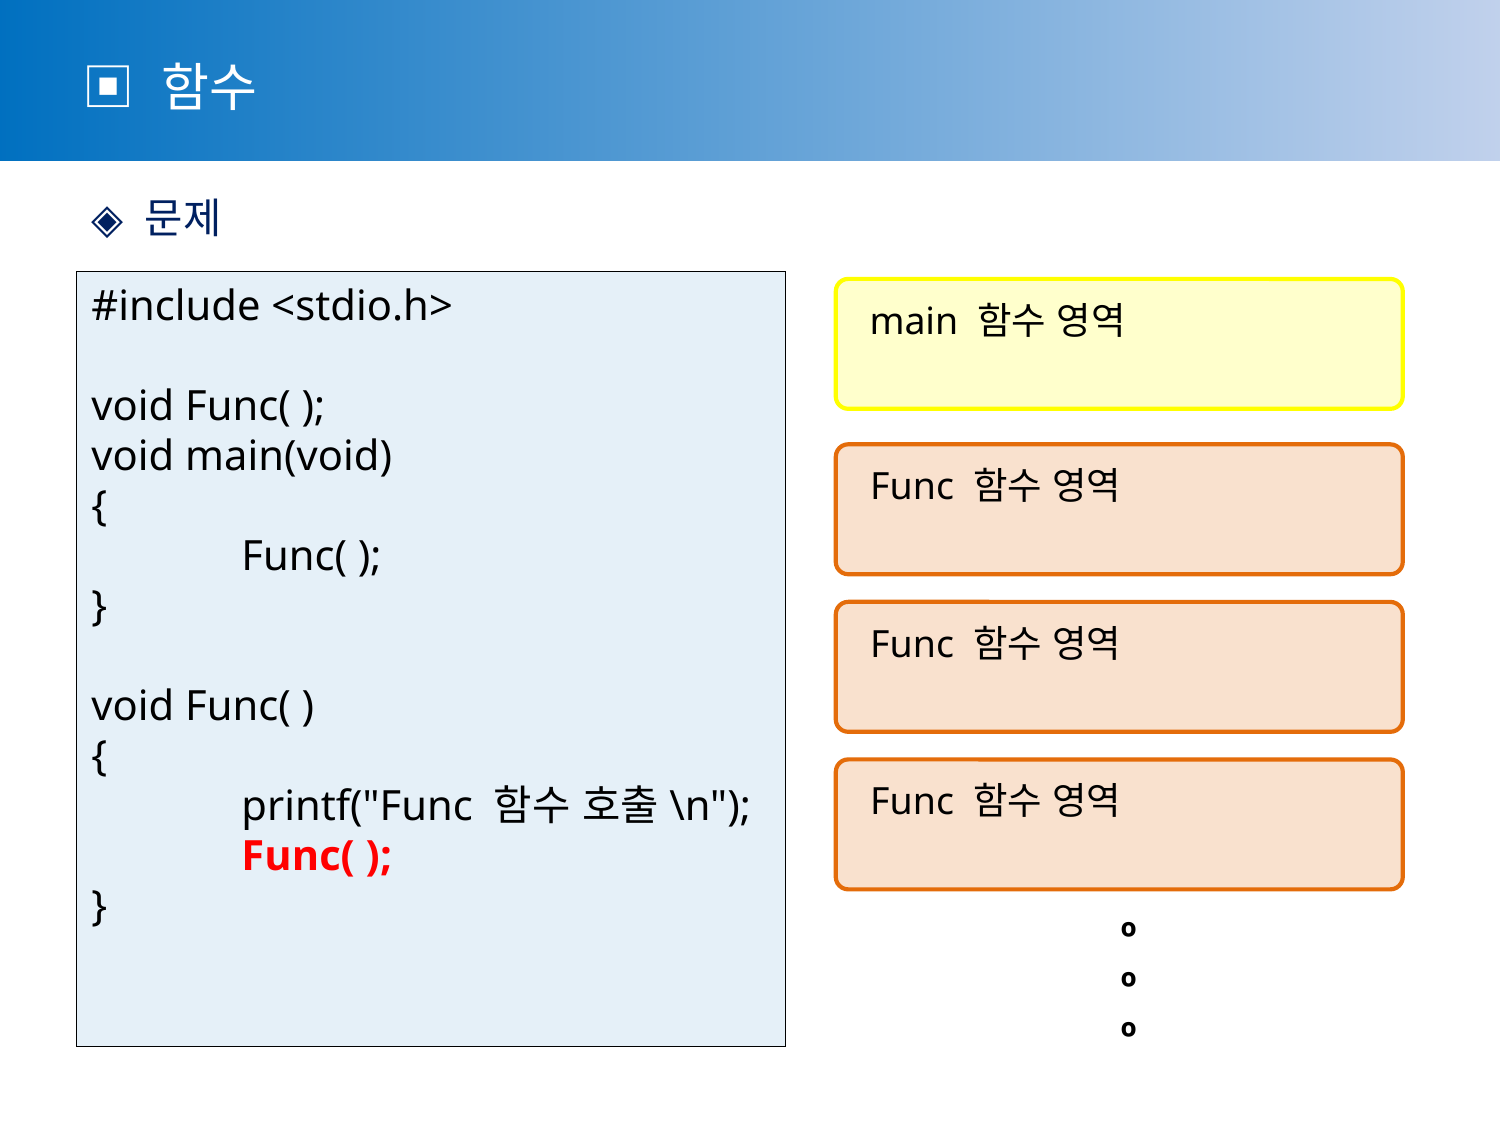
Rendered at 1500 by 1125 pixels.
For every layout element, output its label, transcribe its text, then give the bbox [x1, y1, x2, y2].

text_box º º º [1105, 903, 1152, 1069]
text_box [410, 0, 414, 161]
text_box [835, 759, 1404, 890]
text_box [835, 444, 1404, 575]
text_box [835, 278, 1404, 410]
text_box #include <stdio.h> void Func( ); void main(void) { Func( ); } void Func( ) { printf("Func 함수 호출\n"); Func( ); } [76, 271, 786, 1047]
text_box ◈ 문제 [67, 184, 1424, 250]
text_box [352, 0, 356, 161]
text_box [835, 601, 1404, 733]
text_box ▣ 함수 [68, 47, 273, 125]
